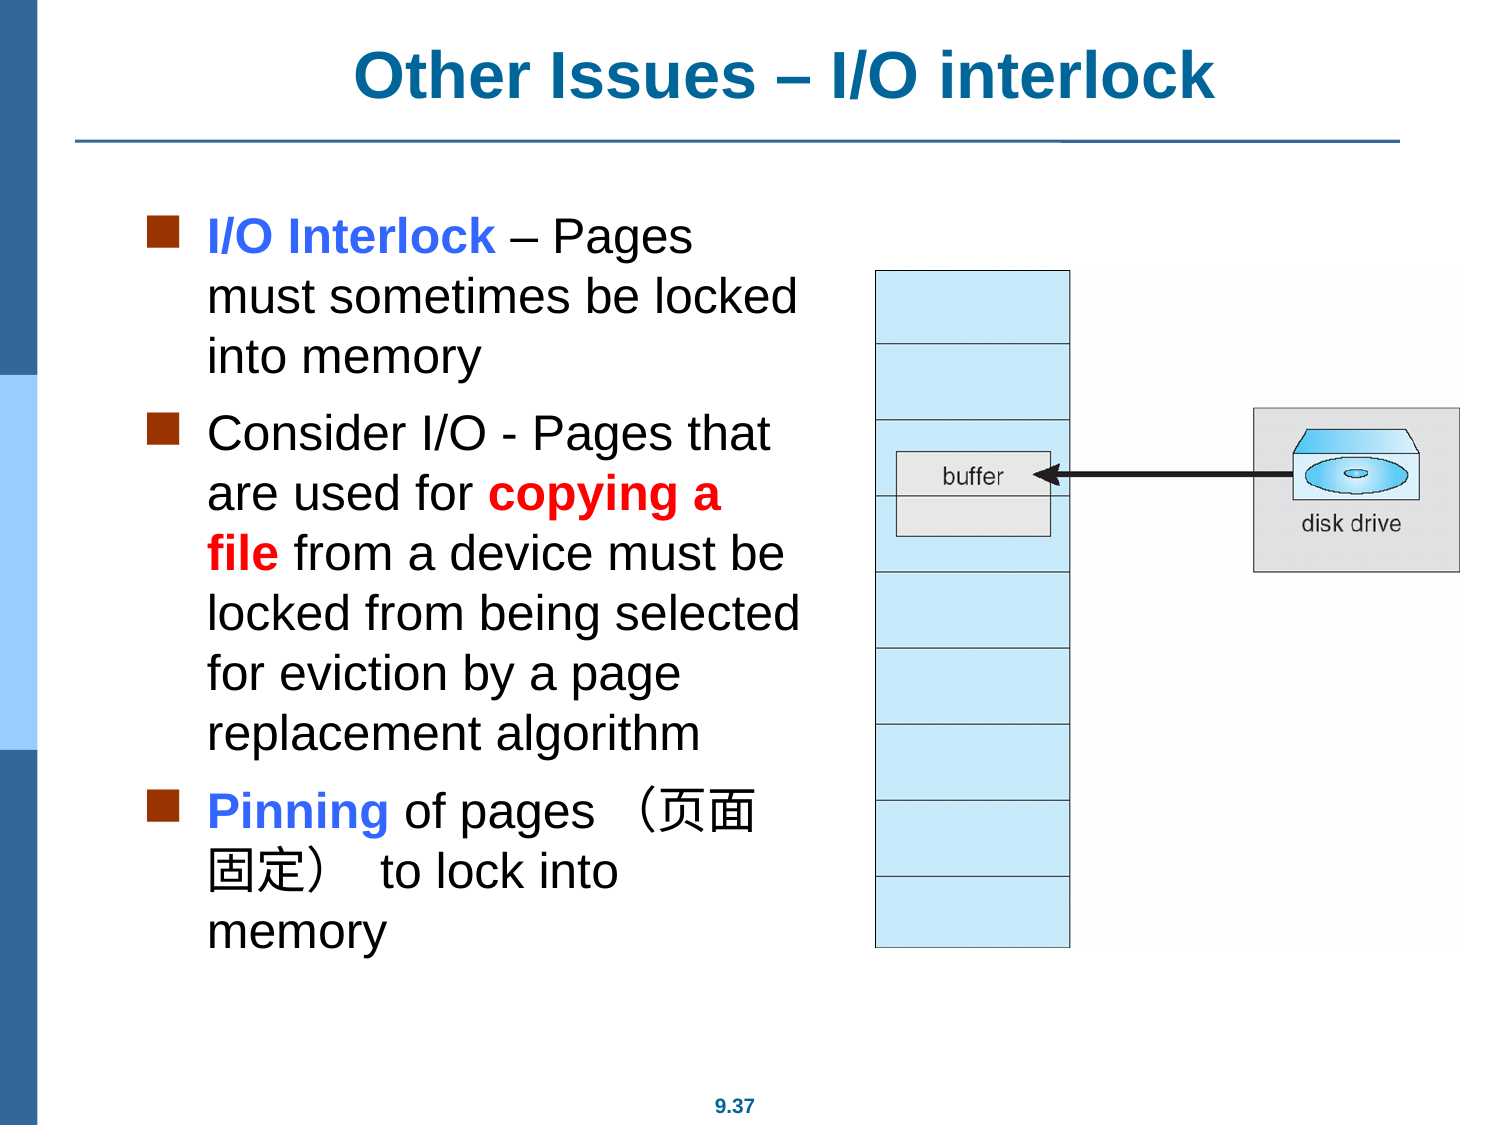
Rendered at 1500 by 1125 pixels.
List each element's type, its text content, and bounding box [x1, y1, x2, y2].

picture [875, 270, 1461, 948]
list I/O Interlock – Pages must sometimes be locked into memory Consider I/O - Pages that are used for copying a file from a device must be locked from being selected for eviction by a page replacement algorithm Pinning of pages（页面固定） to lock into memory [135, 195, 821, 928]
title Other Issues – I/O interlock [145, 24, 1425, 120]
